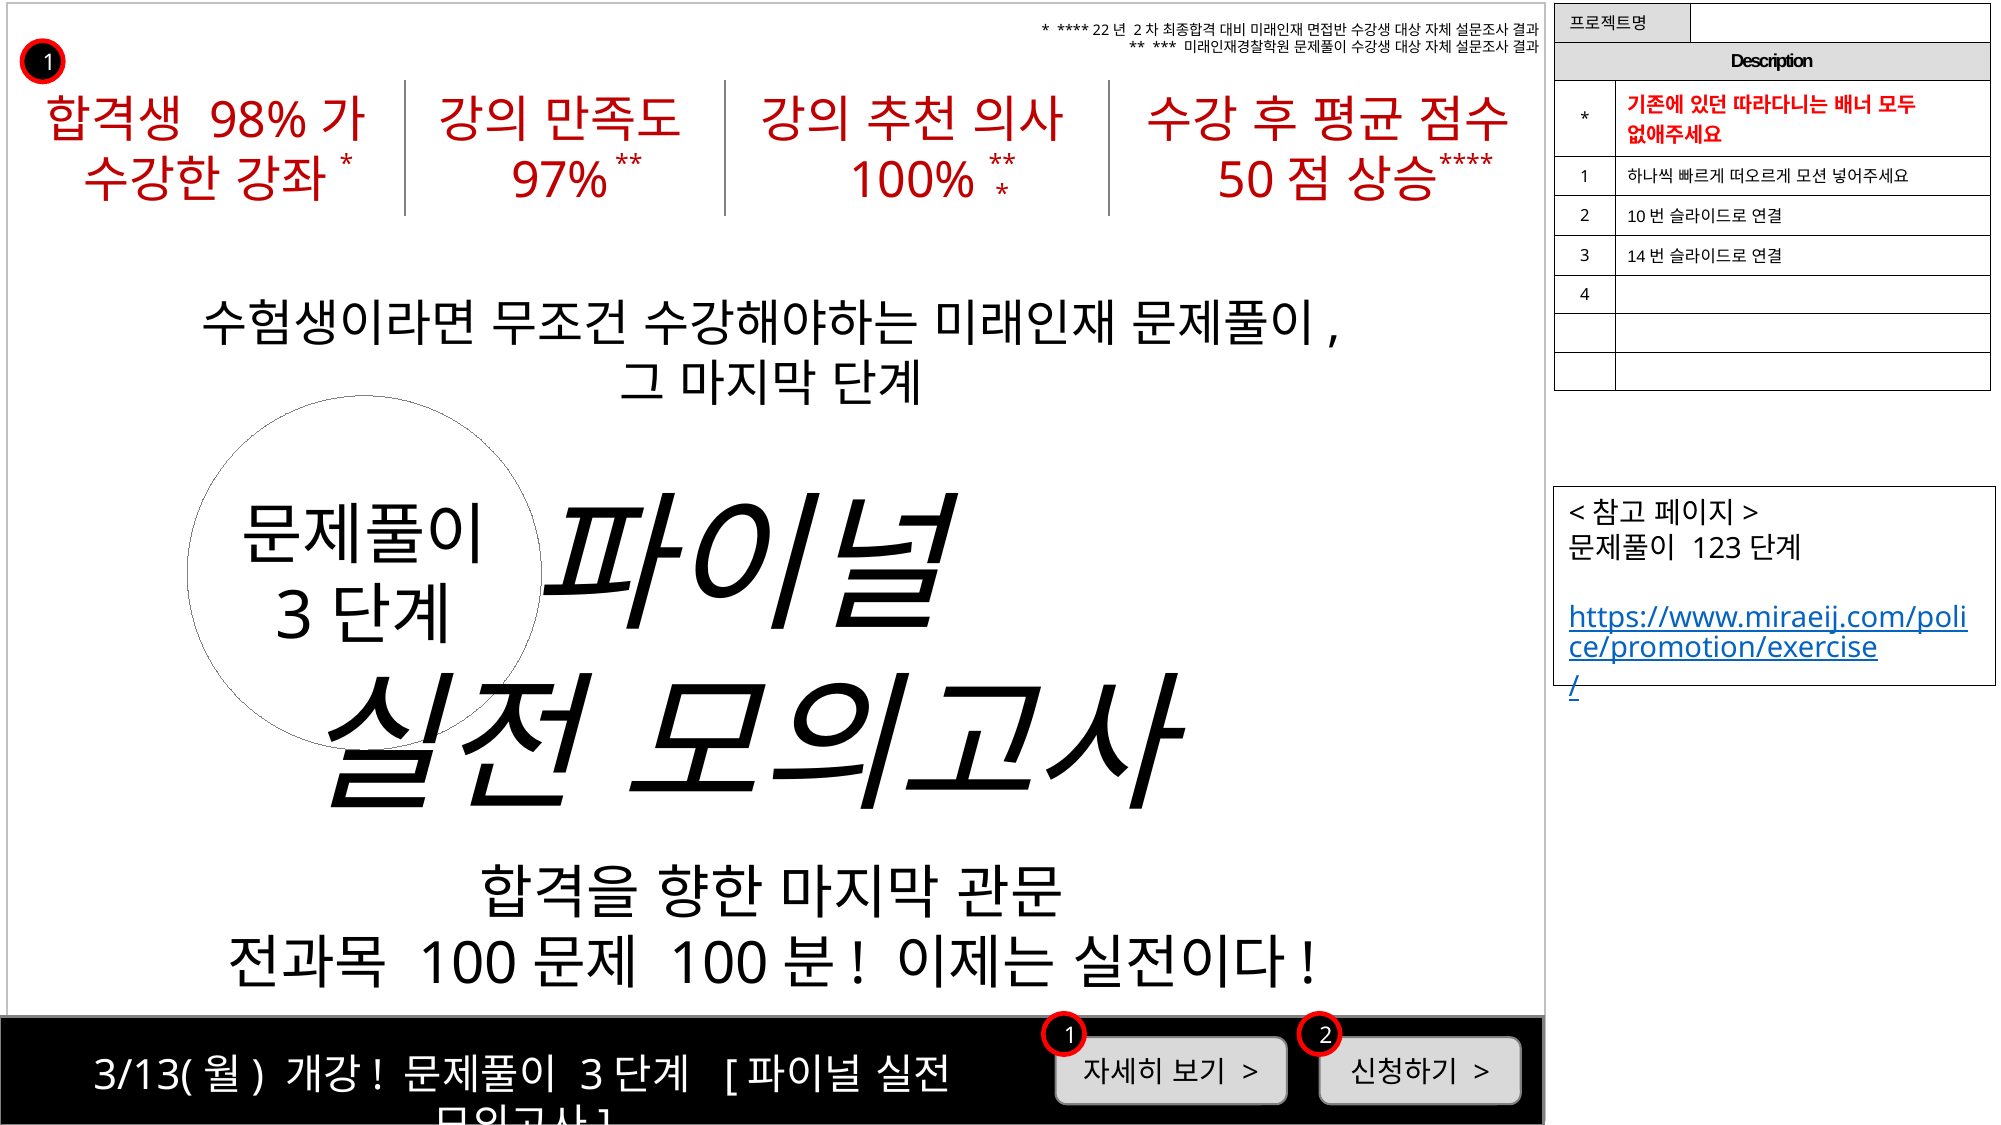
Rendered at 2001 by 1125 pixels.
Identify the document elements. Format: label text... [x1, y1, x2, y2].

text_box ** [596, 140, 662, 185]
text_box 강의 추천 의사 100% [745, 79, 1080, 215]
table_cell Description [1555, 43, 1990, 80]
table_cell 1 [1555, 157, 1615, 195]
table_cell [1555, 314, 1615, 352]
table_cell 10번 슬라이드로 연결 [1616, 196, 1990, 235]
table_cell 4 [1555, 276, 1615, 313]
text_box * [324, 140, 368, 185]
text_box 1 [1042, 1012, 1086, 1056]
text_box 3/13(월) 개강! 문제풀이 3단계 [파이널 실전 모의고사] [12, 1040, 1033, 1125]
text_box 2 [1297, 1012, 1342, 1056]
table_cell 기존에 있던 따라다니는 배너 모두 없애주세요 [1616, 81, 1990, 156]
table_cell * [1555, 81, 1615, 156]
text_box * **** 22년 2차 최종합격 대비 미래인재 면접반 수강생 대상 자체 설문조사 결과 ** *** 미래인재경찰학원 문제풀이 수강생 대상 자체 설문조사 결과 [703, 13, 1554, 64]
table_cell 하나씩 빠르게 떠오르게 모션 넣어주세요 [1616, 157, 1990, 195]
table_cell 3 [1555, 236, 1615, 275]
text_box 강의 만족도 97% [423, 79, 698, 215]
table_header 프로젝트명 [1555, 4, 1690, 42]
text_box *** [969, 140, 1035, 215]
text_box 합격생 98%가 수강한 강좌 [30, 80, 381, 216]
table_header [1691, 4, 1990, 42]
table_cell [1555, 353, 1615, 390]
text_box 1 [20, 39, 65, 84]
text_box 파이널 실전 모의고사 [189, 460, 1286, 836]
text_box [183, 395, 546, 751]
text_box 합격을 향한 마지막 관문 전과목 100문제 100분! 이제는 실전이다! [142, 847, 1401, 1003]
table_cell 2 [1555, 196, 1615, 235]
text_box <참고 페이지> 문제풀이 123단계 https://www.miraeij.com/police/promotion/exercise/ [1553, 486, 1996, 686]
table_cell 14번 슬라이드로 연결 [1616, 236, 1990, 275]
table_cell [1616, 314, 1990, 352]
text_box **** [1423, 140, 1509, 185]
text_box 신청하기 > [1318, 1036, 1522, 1106]
text_box [0, 1015, 1545, 1125]
text_box 수강 후 평균 점수 50점 상승 [1131, 79, 1526, 215]
text_box 수험생이라면 무조건 수강해야하는 미래인재 문제풀이, 그 마지막 단계 [42, 284, 1501, 419]
table_cell [1616, 353, 1990, 390]
table_cell [1616, 276, 1990, 313]
text_box 자세히 보기 > [1054, 1036, 1288, 1106]
